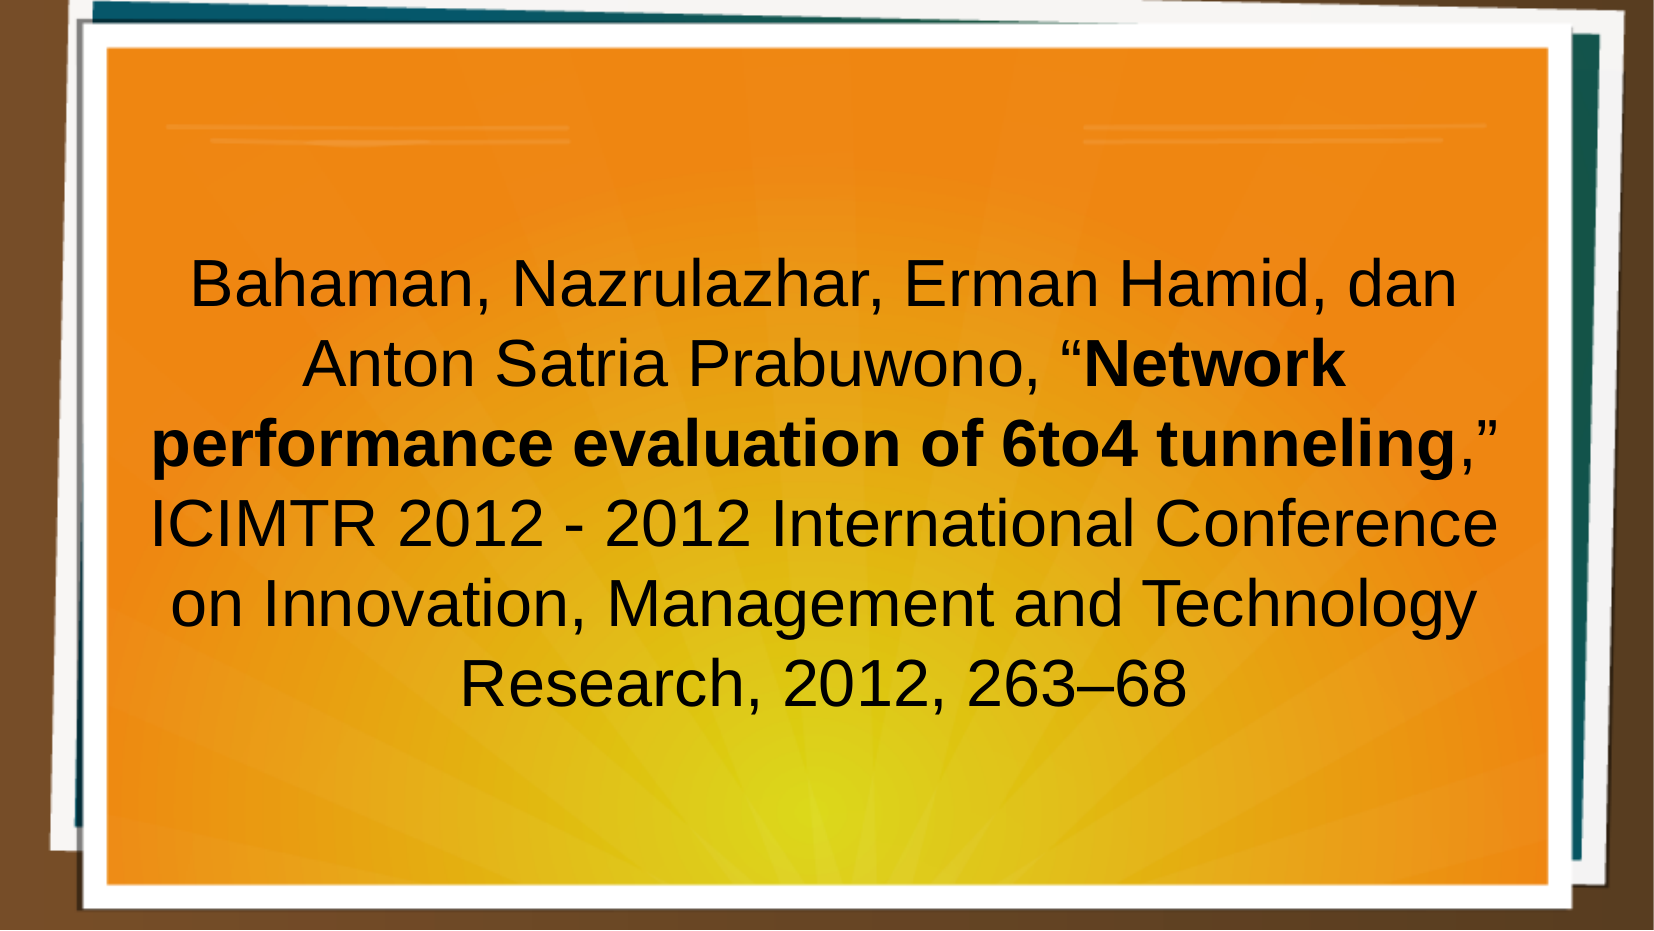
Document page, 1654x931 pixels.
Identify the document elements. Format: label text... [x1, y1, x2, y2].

picture [0, 0, 1654, 930]
text_box Bahaman, Nazrulazhar, Erman Hamid, dan Anton Satria Prabuwono, “Network performance evaluation of 6to4 tunneling,” ICIMTR 2012 - 2012 International Conference on Innovation, Management and Technology Research, 2012, 263–68 [119, 74, 1530, 885]
